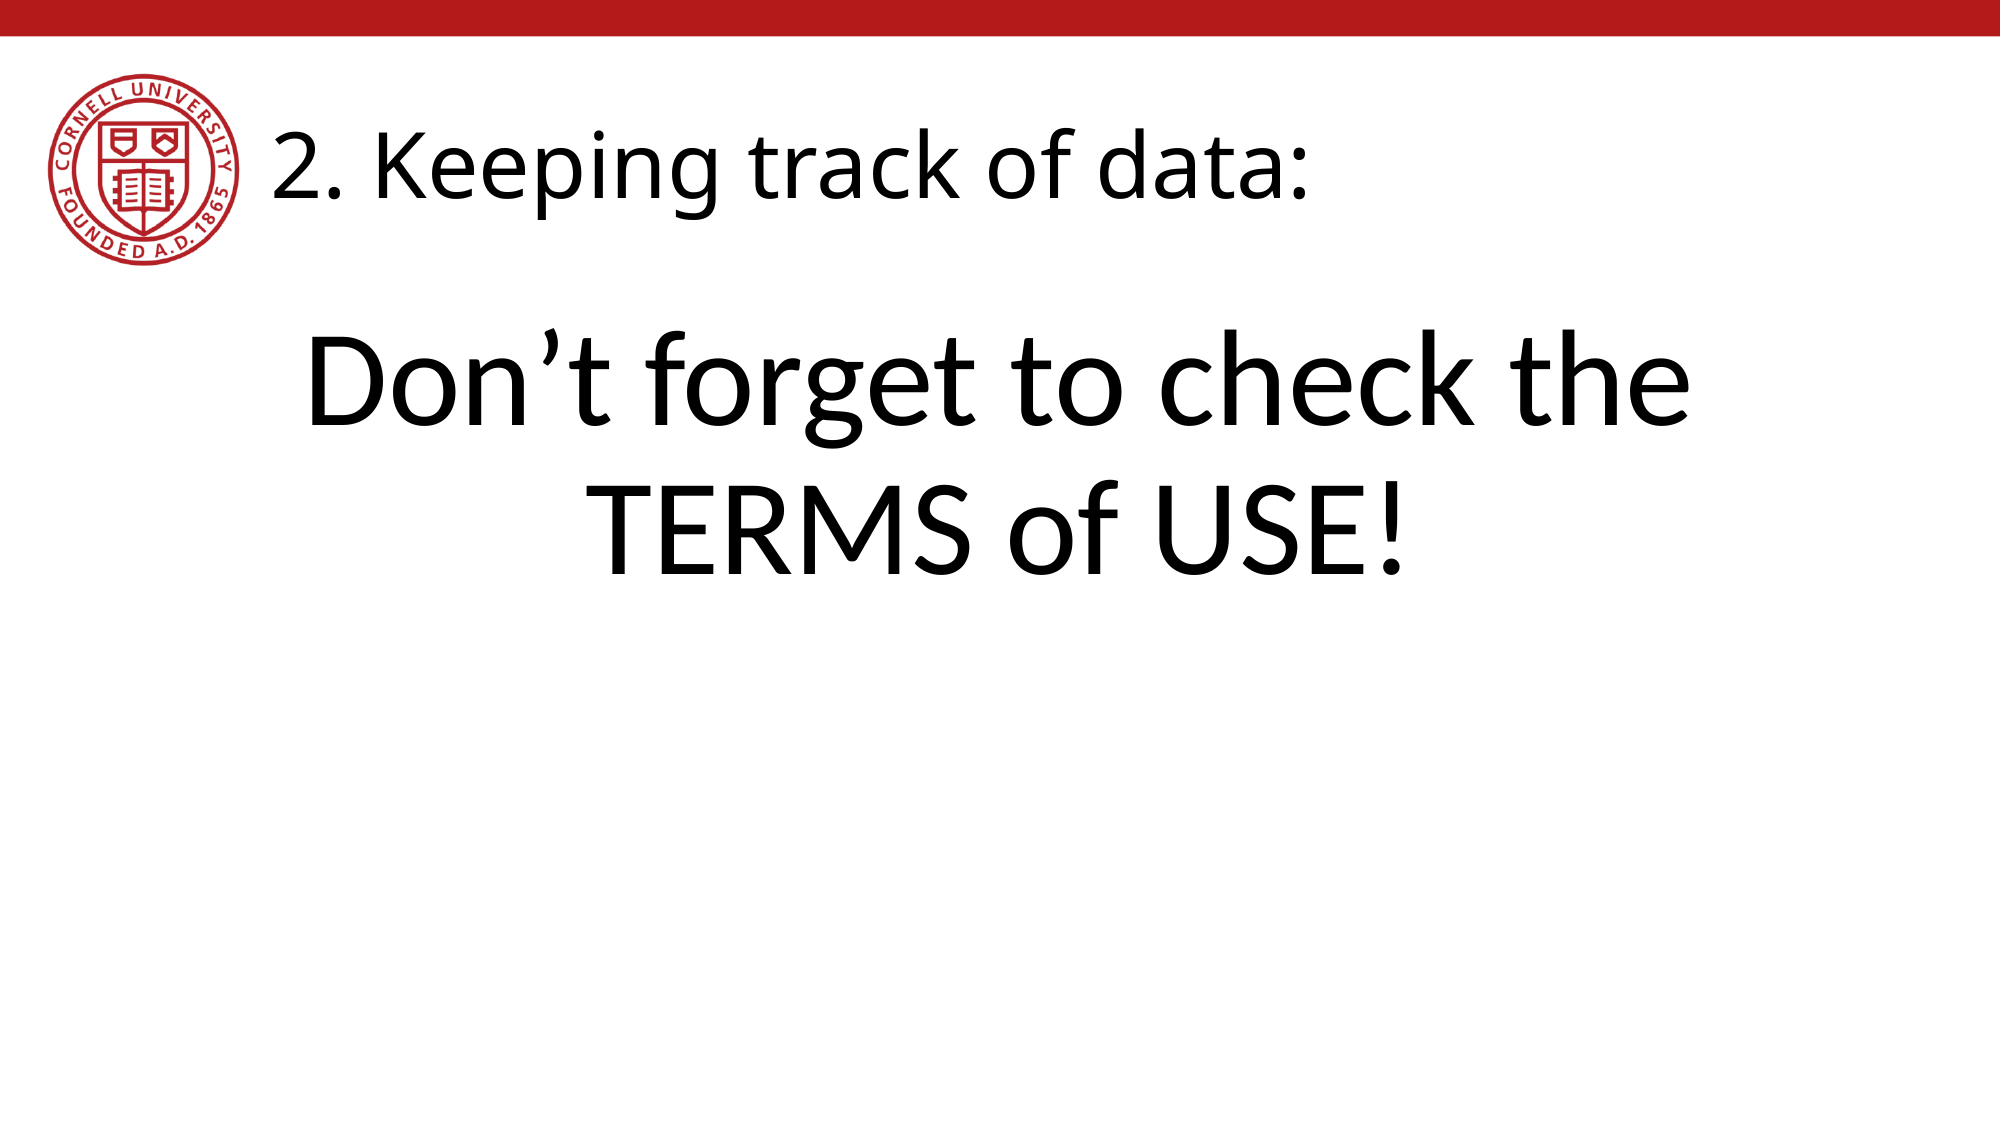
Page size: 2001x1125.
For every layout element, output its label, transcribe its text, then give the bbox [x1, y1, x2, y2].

list Don’t forget to check the TERMS of USE! [137, 299, 1863, 1014]
picture [39, 65, 255, 274]
title 2. Keeping track of data: [255, 59, 1860, 278]
